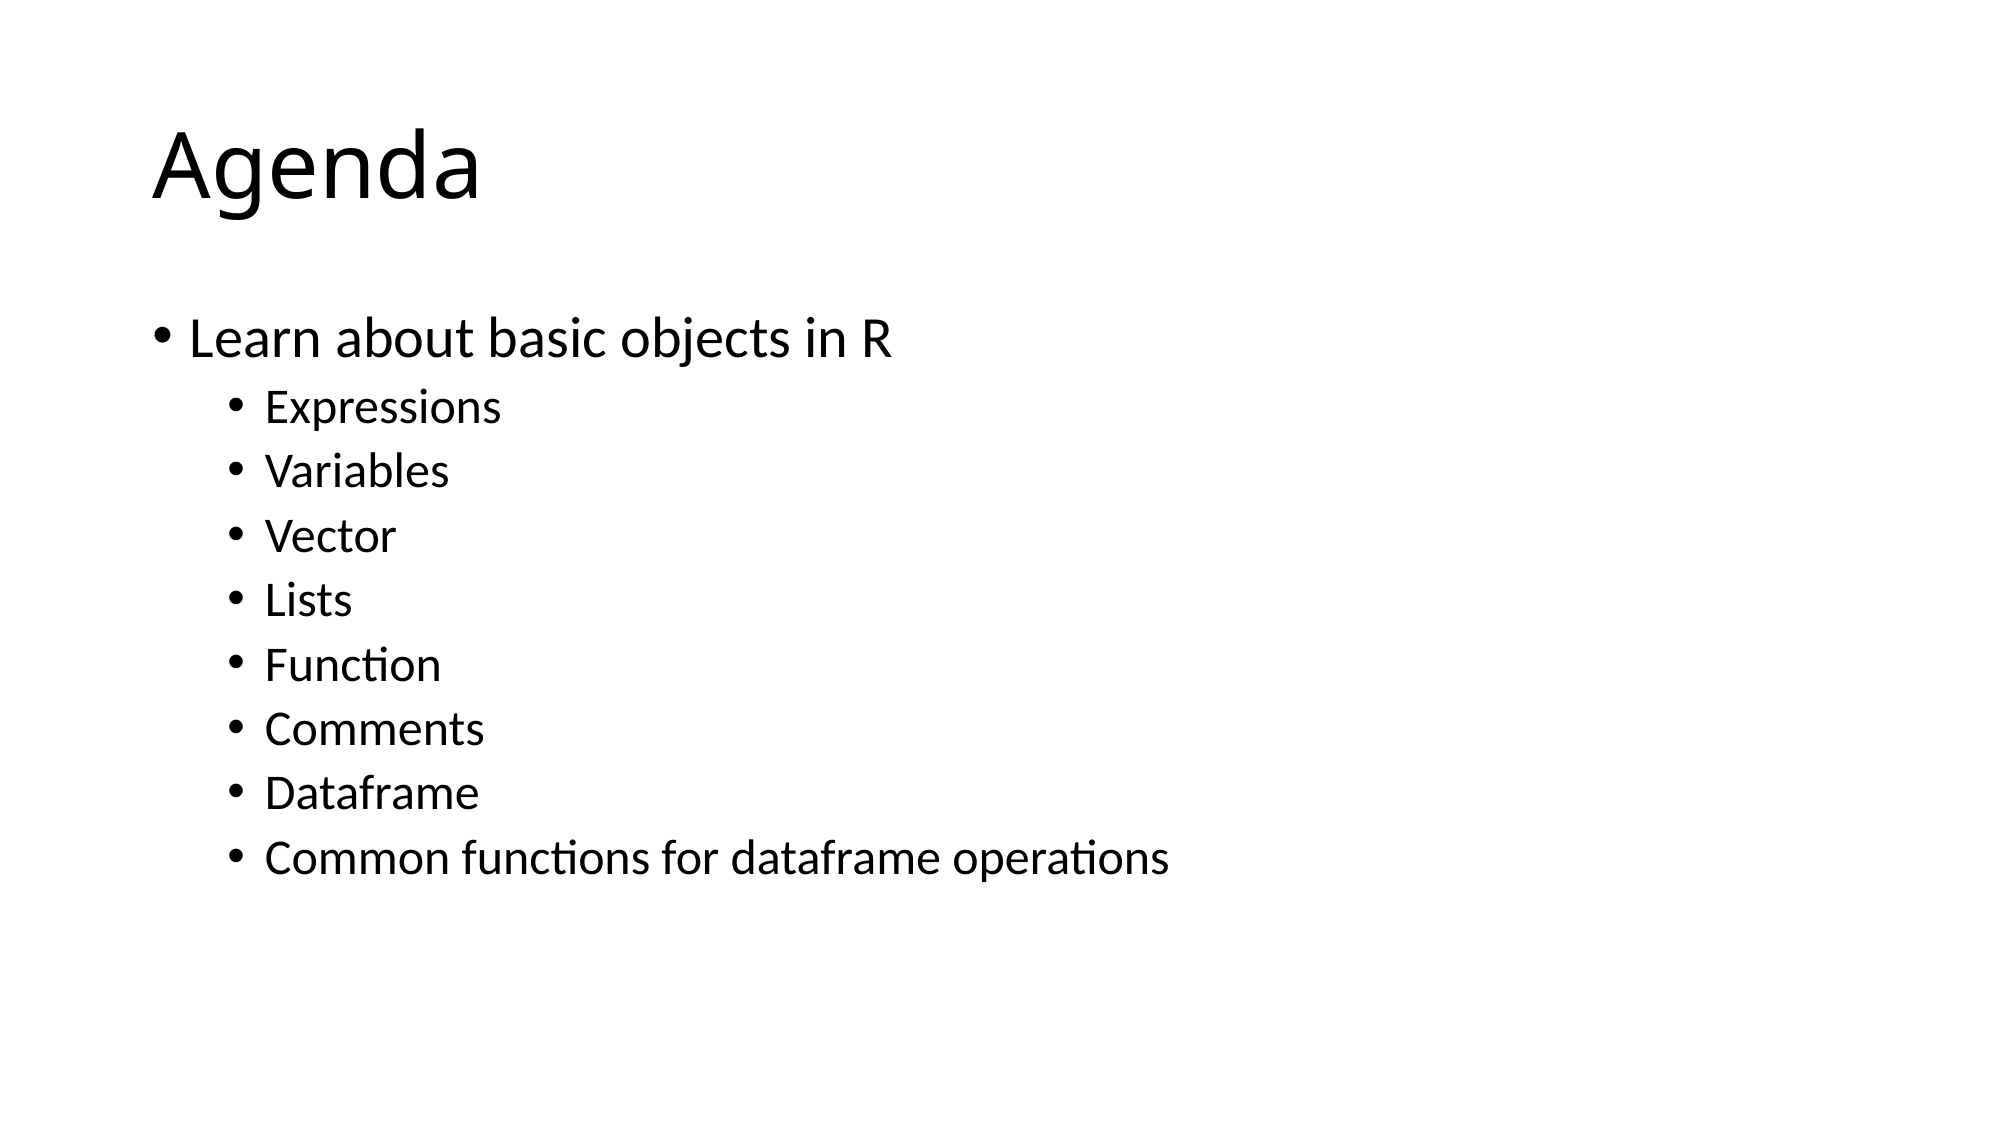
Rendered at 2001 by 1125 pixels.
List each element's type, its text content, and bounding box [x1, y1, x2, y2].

title Agenda [137, 59, 1863, 278]
list Learn about basic objects in R Expressions Variables Vector Lists Function Comments Dataframe Common functions for dataframe operations [137, 299, 1863, 1014]
